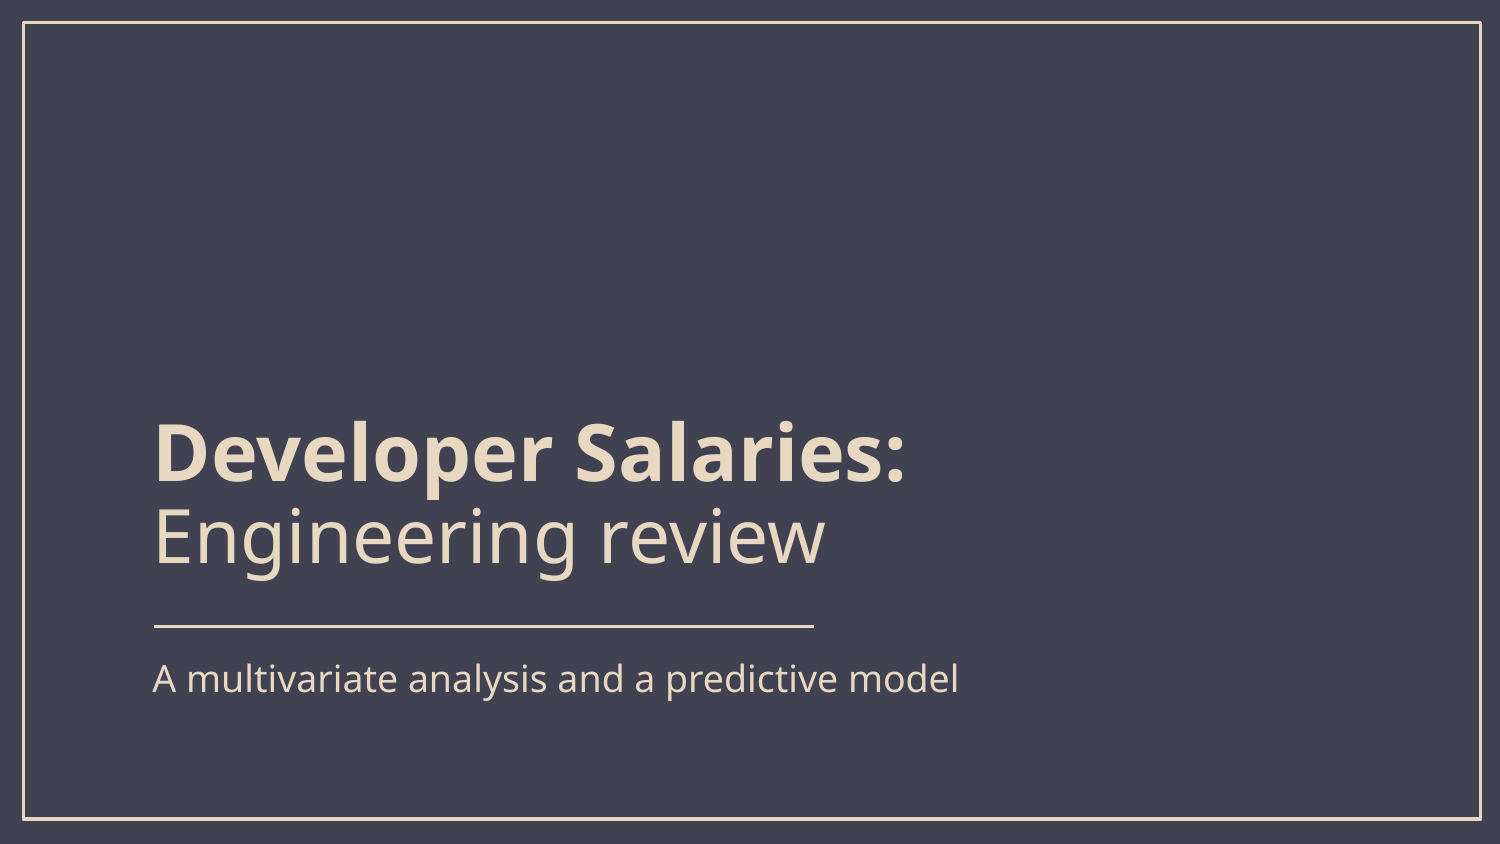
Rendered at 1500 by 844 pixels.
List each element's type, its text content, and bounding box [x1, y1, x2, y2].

subtitle A multivariate analysis and a predictive model [137, 639, 1018, 733]
text_box [23, 22, 1481, 819]
title Developer Salaries: Engineering review [137, 308, 973, 627]
